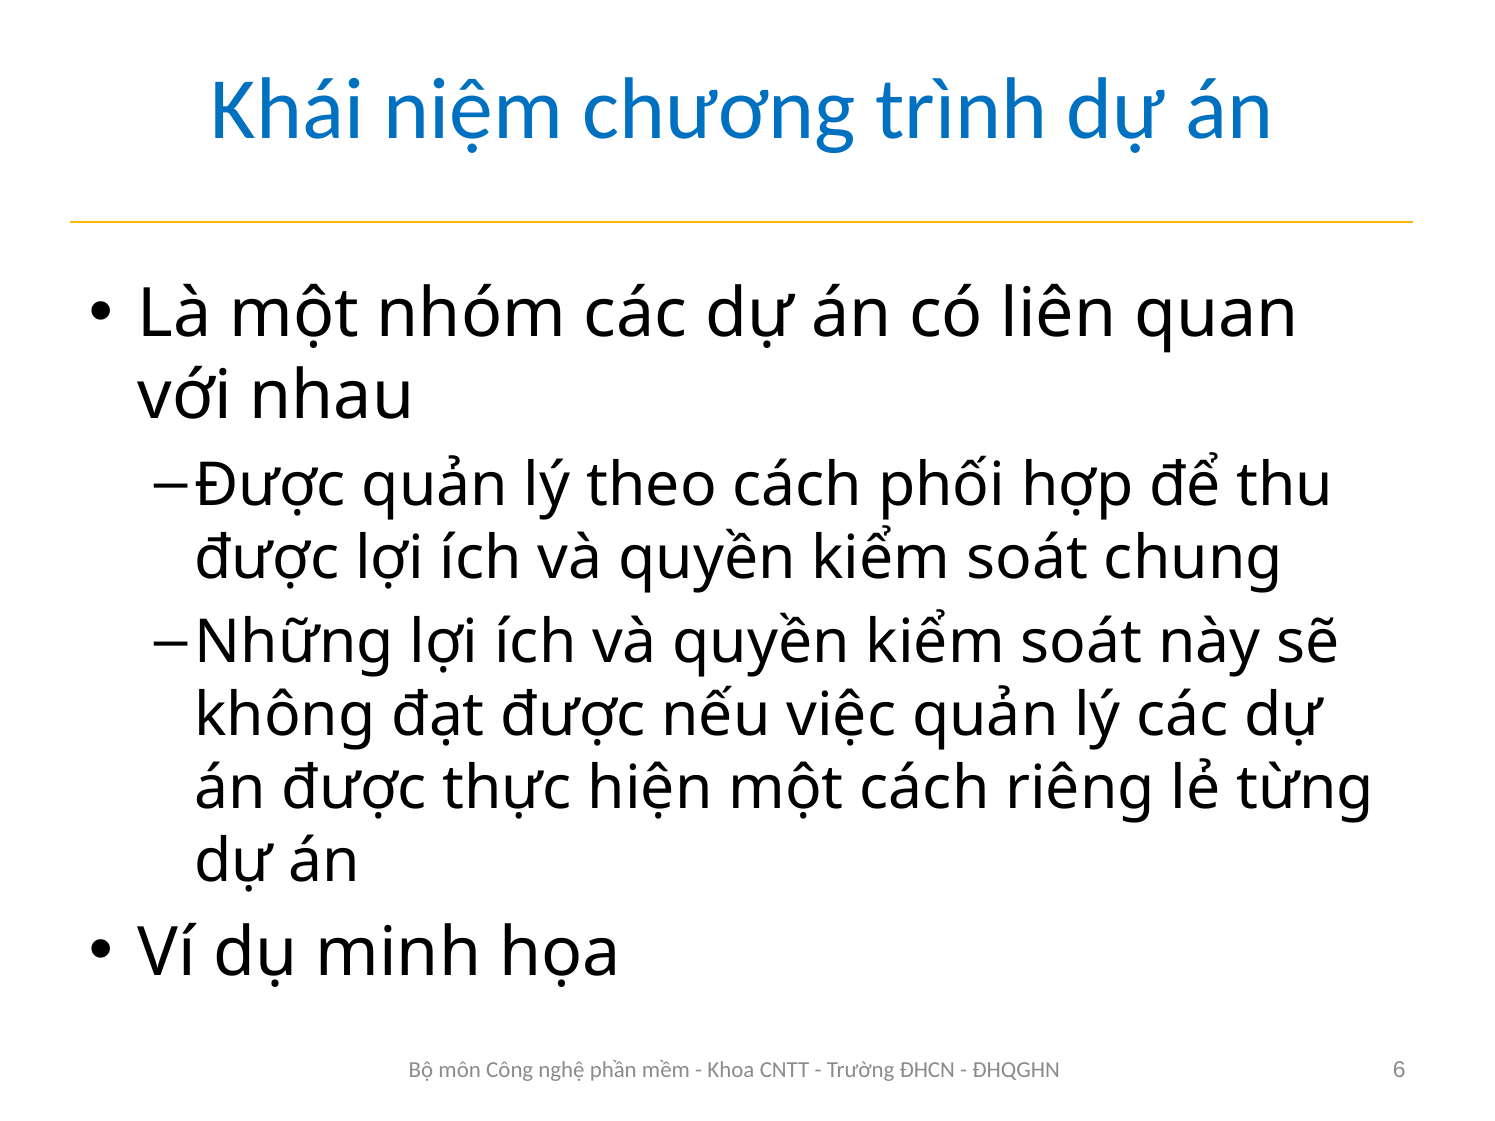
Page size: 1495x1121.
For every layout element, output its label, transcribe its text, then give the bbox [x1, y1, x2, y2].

list Là một nhóm các dự án có liên quan với nhau Được quản lý theo cách phối hợp để thu được lợi ích và quyền kiểm soát chung Những lợi ích và quyền kiểm soát này sẽ không đạt được nếu việc quản lý các dự án được thực hiện một cách riêng lẻ từng dự án Ví dụ minh họa [74, 261, 1421, 1002]
title Khái niệm chương trình dự án [69, 10, 1416, 198]
slide_number 6 [1071, 1038, 1420, 1099]
footer Bộ môn Công nghệ phần mềm - Khoa CNTT - Trường ĐHCN - ĐHQGHN [372, 1038, 1071, 1099]
